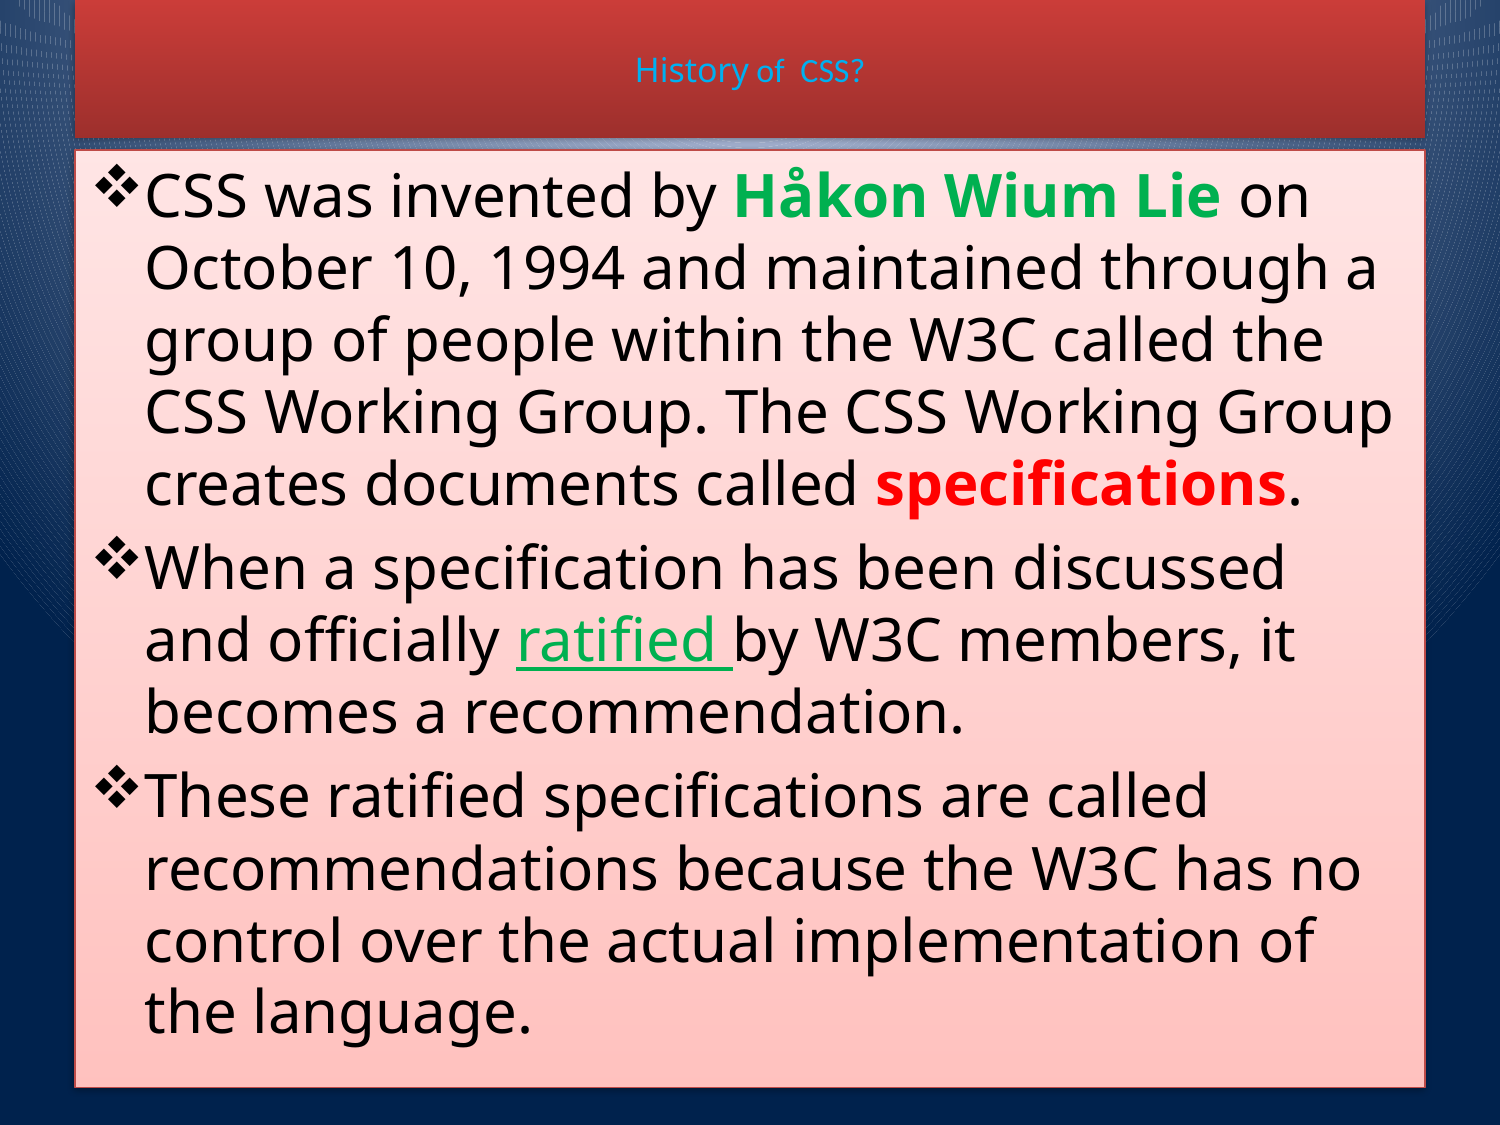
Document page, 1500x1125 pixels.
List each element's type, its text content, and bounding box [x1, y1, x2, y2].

list CSS was invented by Håkon Wium Lie on October 10, 1994 and maintained through a group of people within the W3C called the CSS Working Group. The CSS Working Group creates documents called specifications. When a specification has been discussed and officially ratified by W3C members, it becomes a recommendation. These ratified specifications are called recommendations because the W3C has no control over the actual implementation of the language. [74, 149, 1426, 1088]
title History of CSS? [75, 0, 1425, 138]
